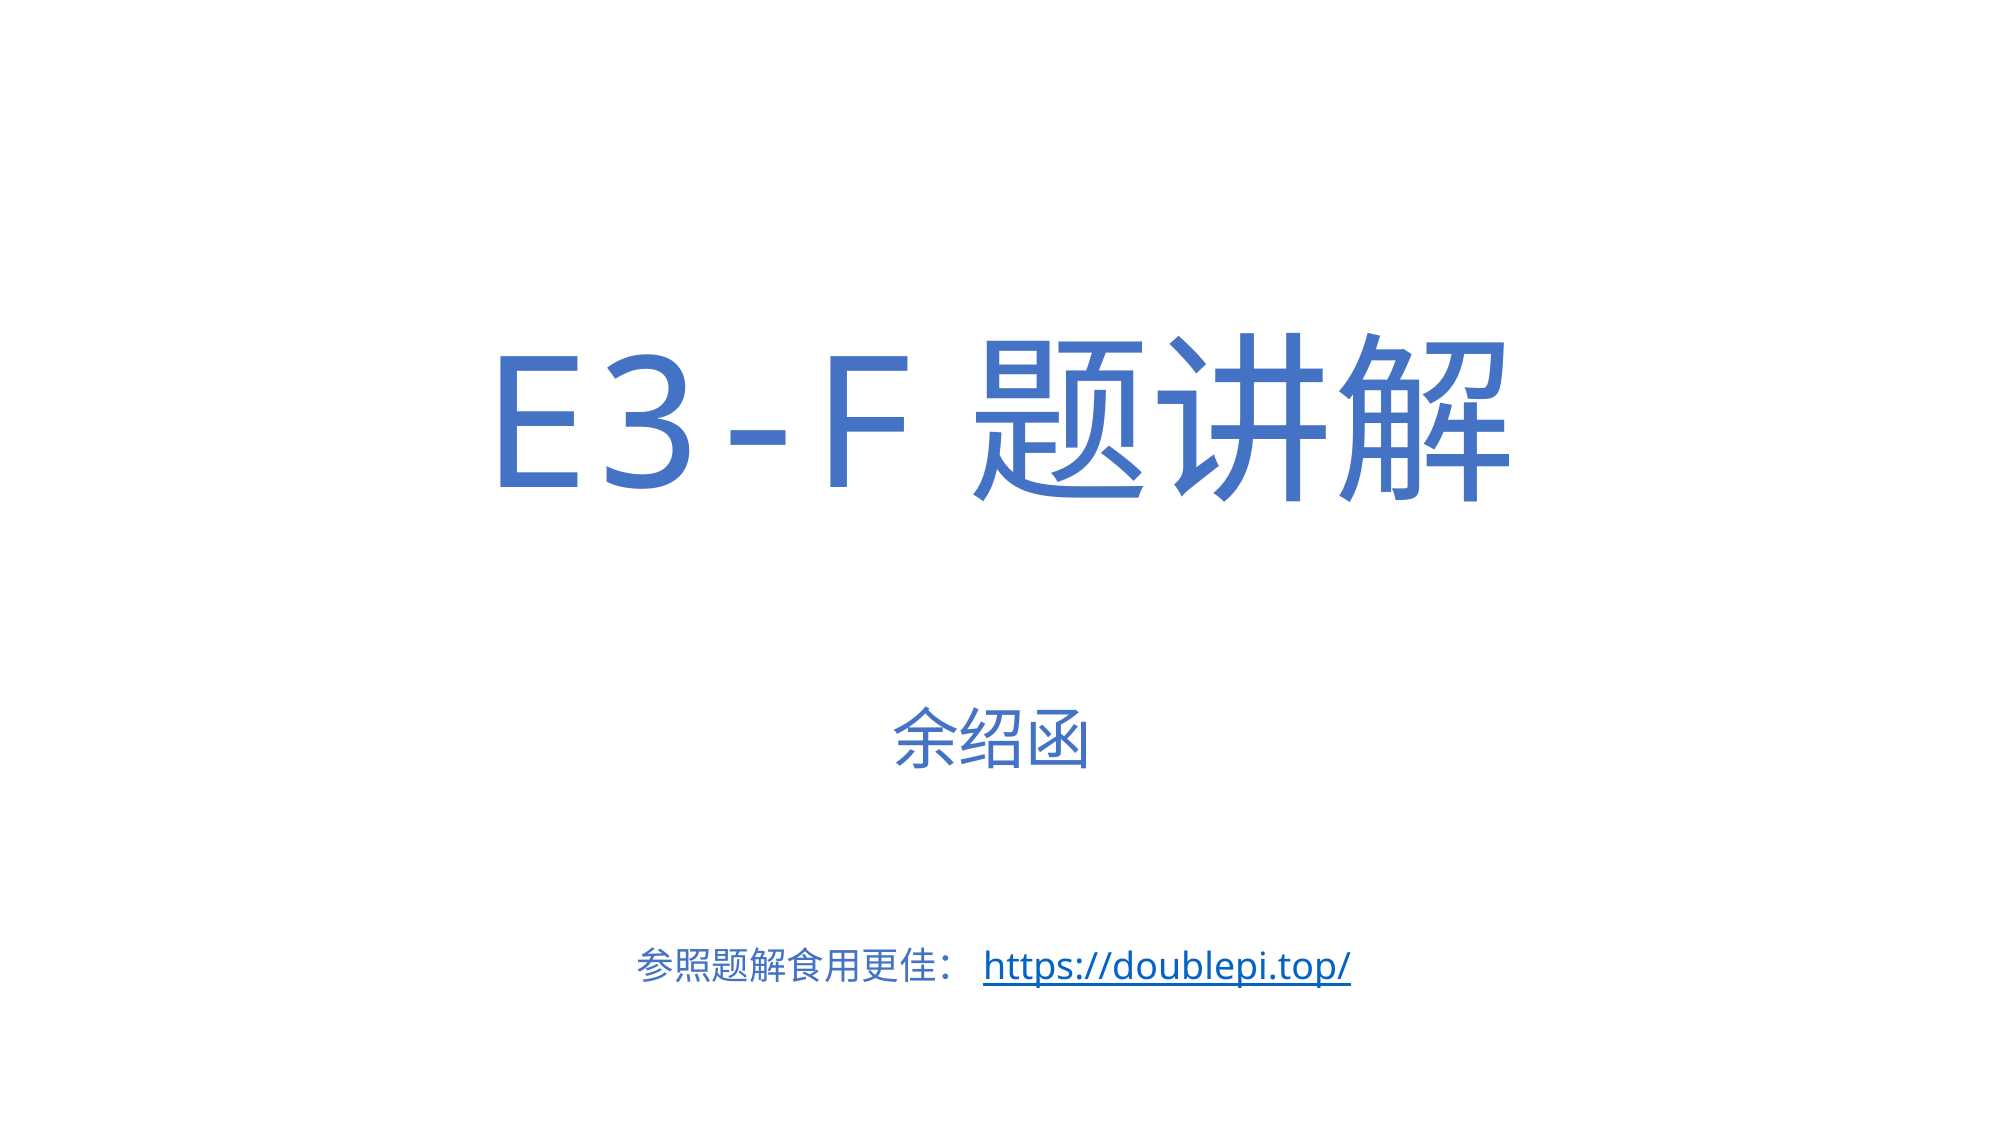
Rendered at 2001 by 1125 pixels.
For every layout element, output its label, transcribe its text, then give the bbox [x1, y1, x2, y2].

text_box 参照题解食用更佳：https://doublepi.top/ [16, 934, 1972, 1001]
subtitle 余绍函 [249, 698, 1750, 934]
title E3-F题讲解 [249, 142, 1750, 535]
